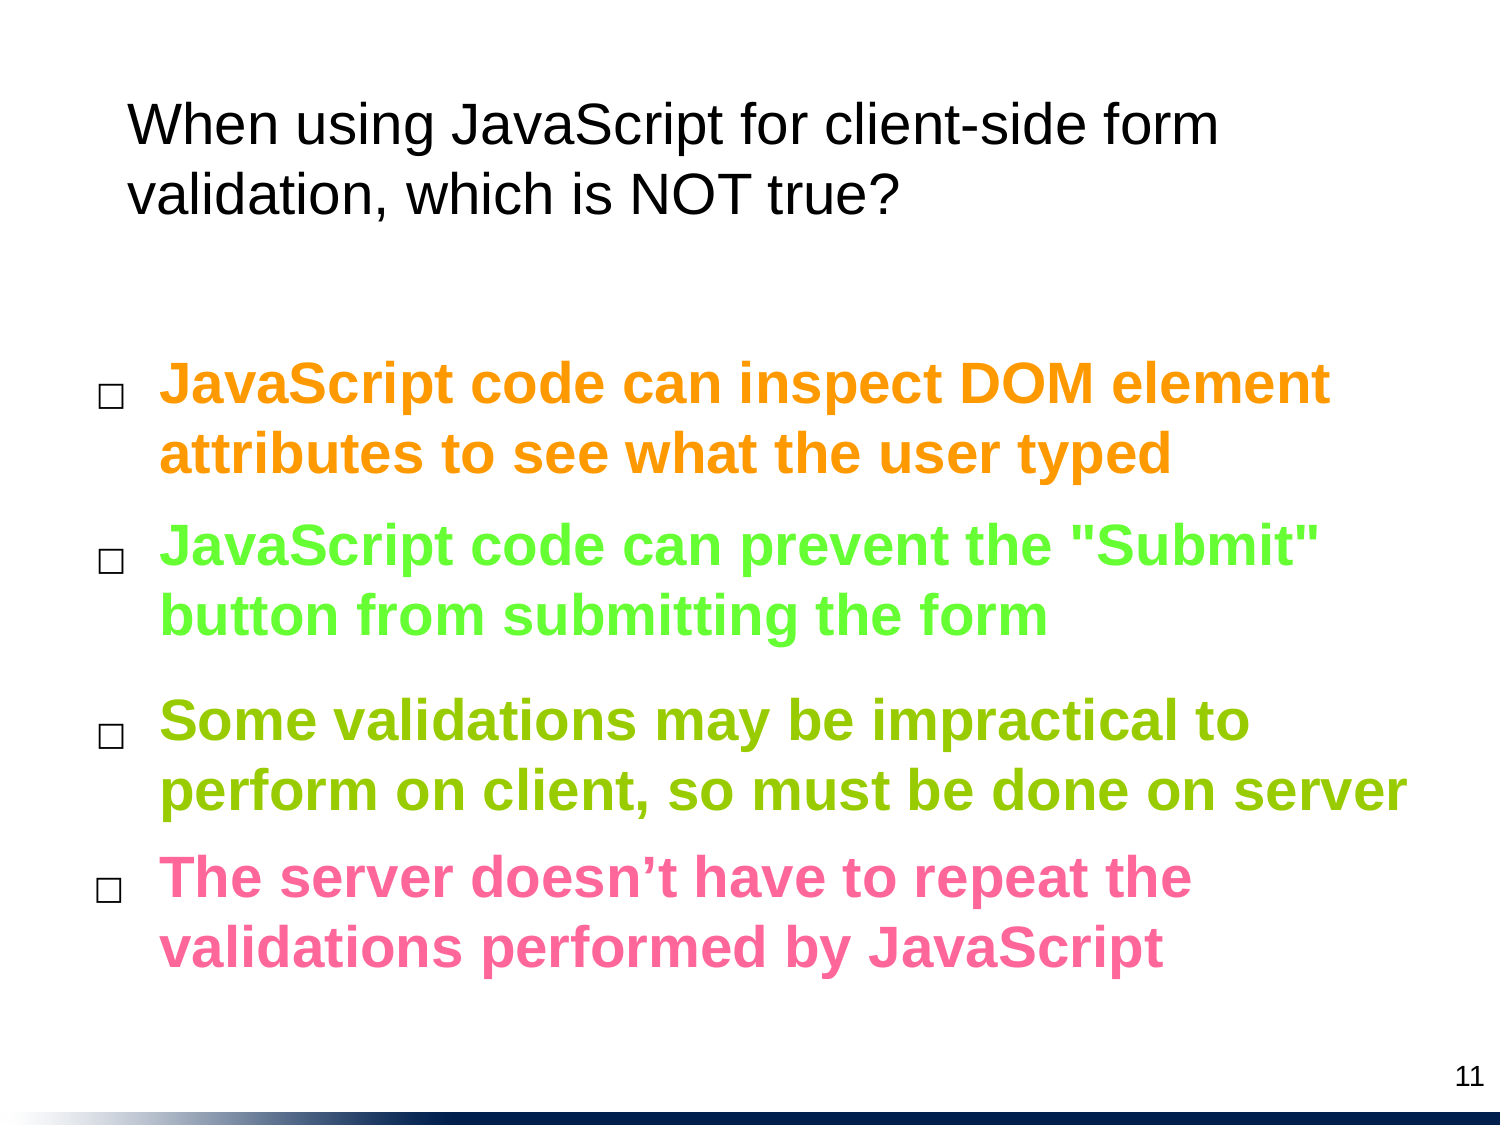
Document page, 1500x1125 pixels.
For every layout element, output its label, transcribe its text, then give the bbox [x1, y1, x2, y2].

text_box ☐ [81, 691, 141, 767]
text_box ☐ [79, 845, 139, 921]
text_box When using JavaScript for client-side form validation, which is NOT true? [112, 79, 1288, 234]
slide_number 11 [1149, 1049, 1500, 1125]
text_box The server doesn’t have to repeat the validations performed by JavaScript [144, 831, 1245, 987]
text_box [76, 337, 1383, 495]
text_box JavaScript code can prevent the "Submit" button from submitting the form [144, 502, 1382, 655]
picture [0, 1112, 1149, 1125]
text_box Some validations may be impractical to perform on client, so must be done on server [144, 674, 1438, 830]
text_box ☐ [81, 516, 141, 592]
